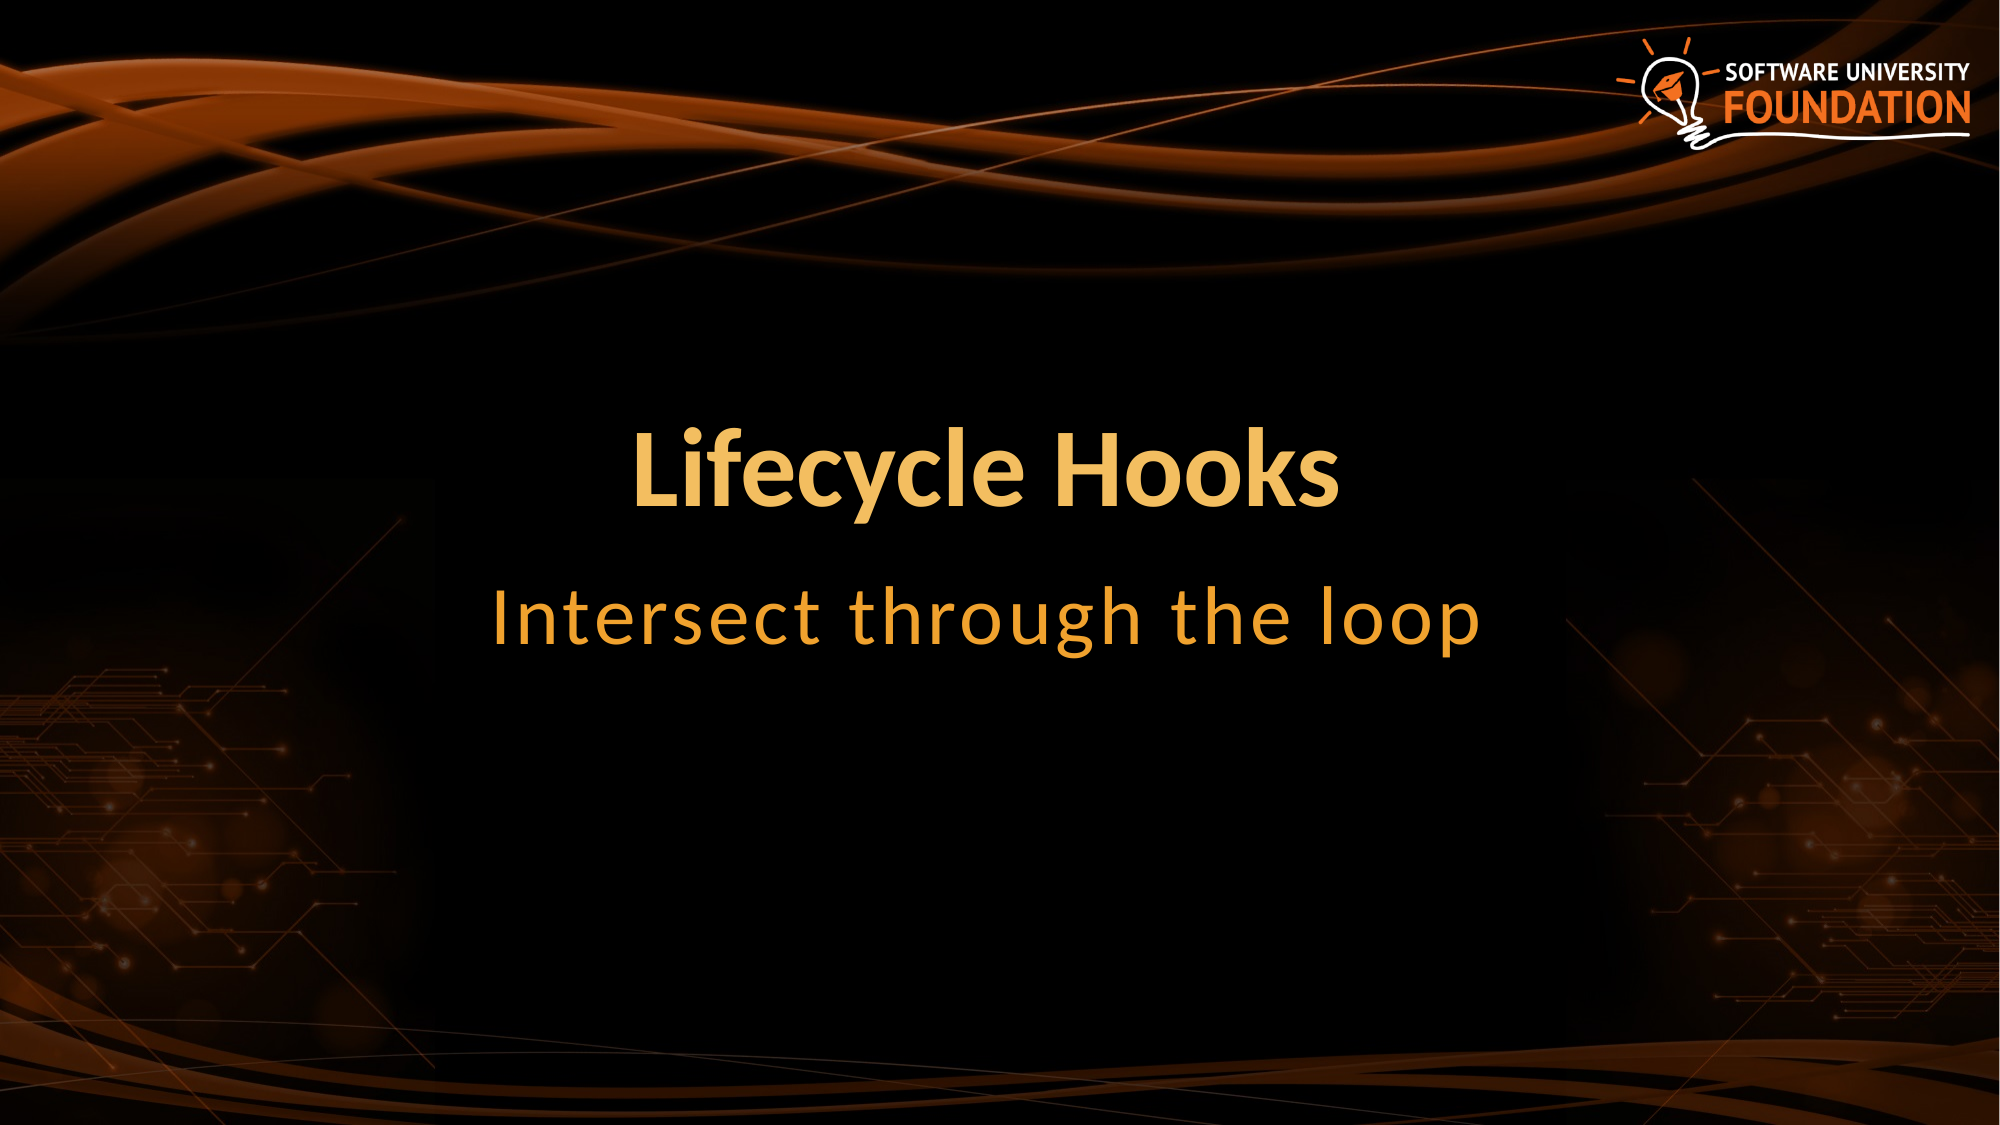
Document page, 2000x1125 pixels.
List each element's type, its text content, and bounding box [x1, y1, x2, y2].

subtitle Intersect through the loop [312, 549, 1663, 668]
picture [0, 0, 2000, 1125]
title Lifecycle Hooks [274, 402, 1700, 537]
